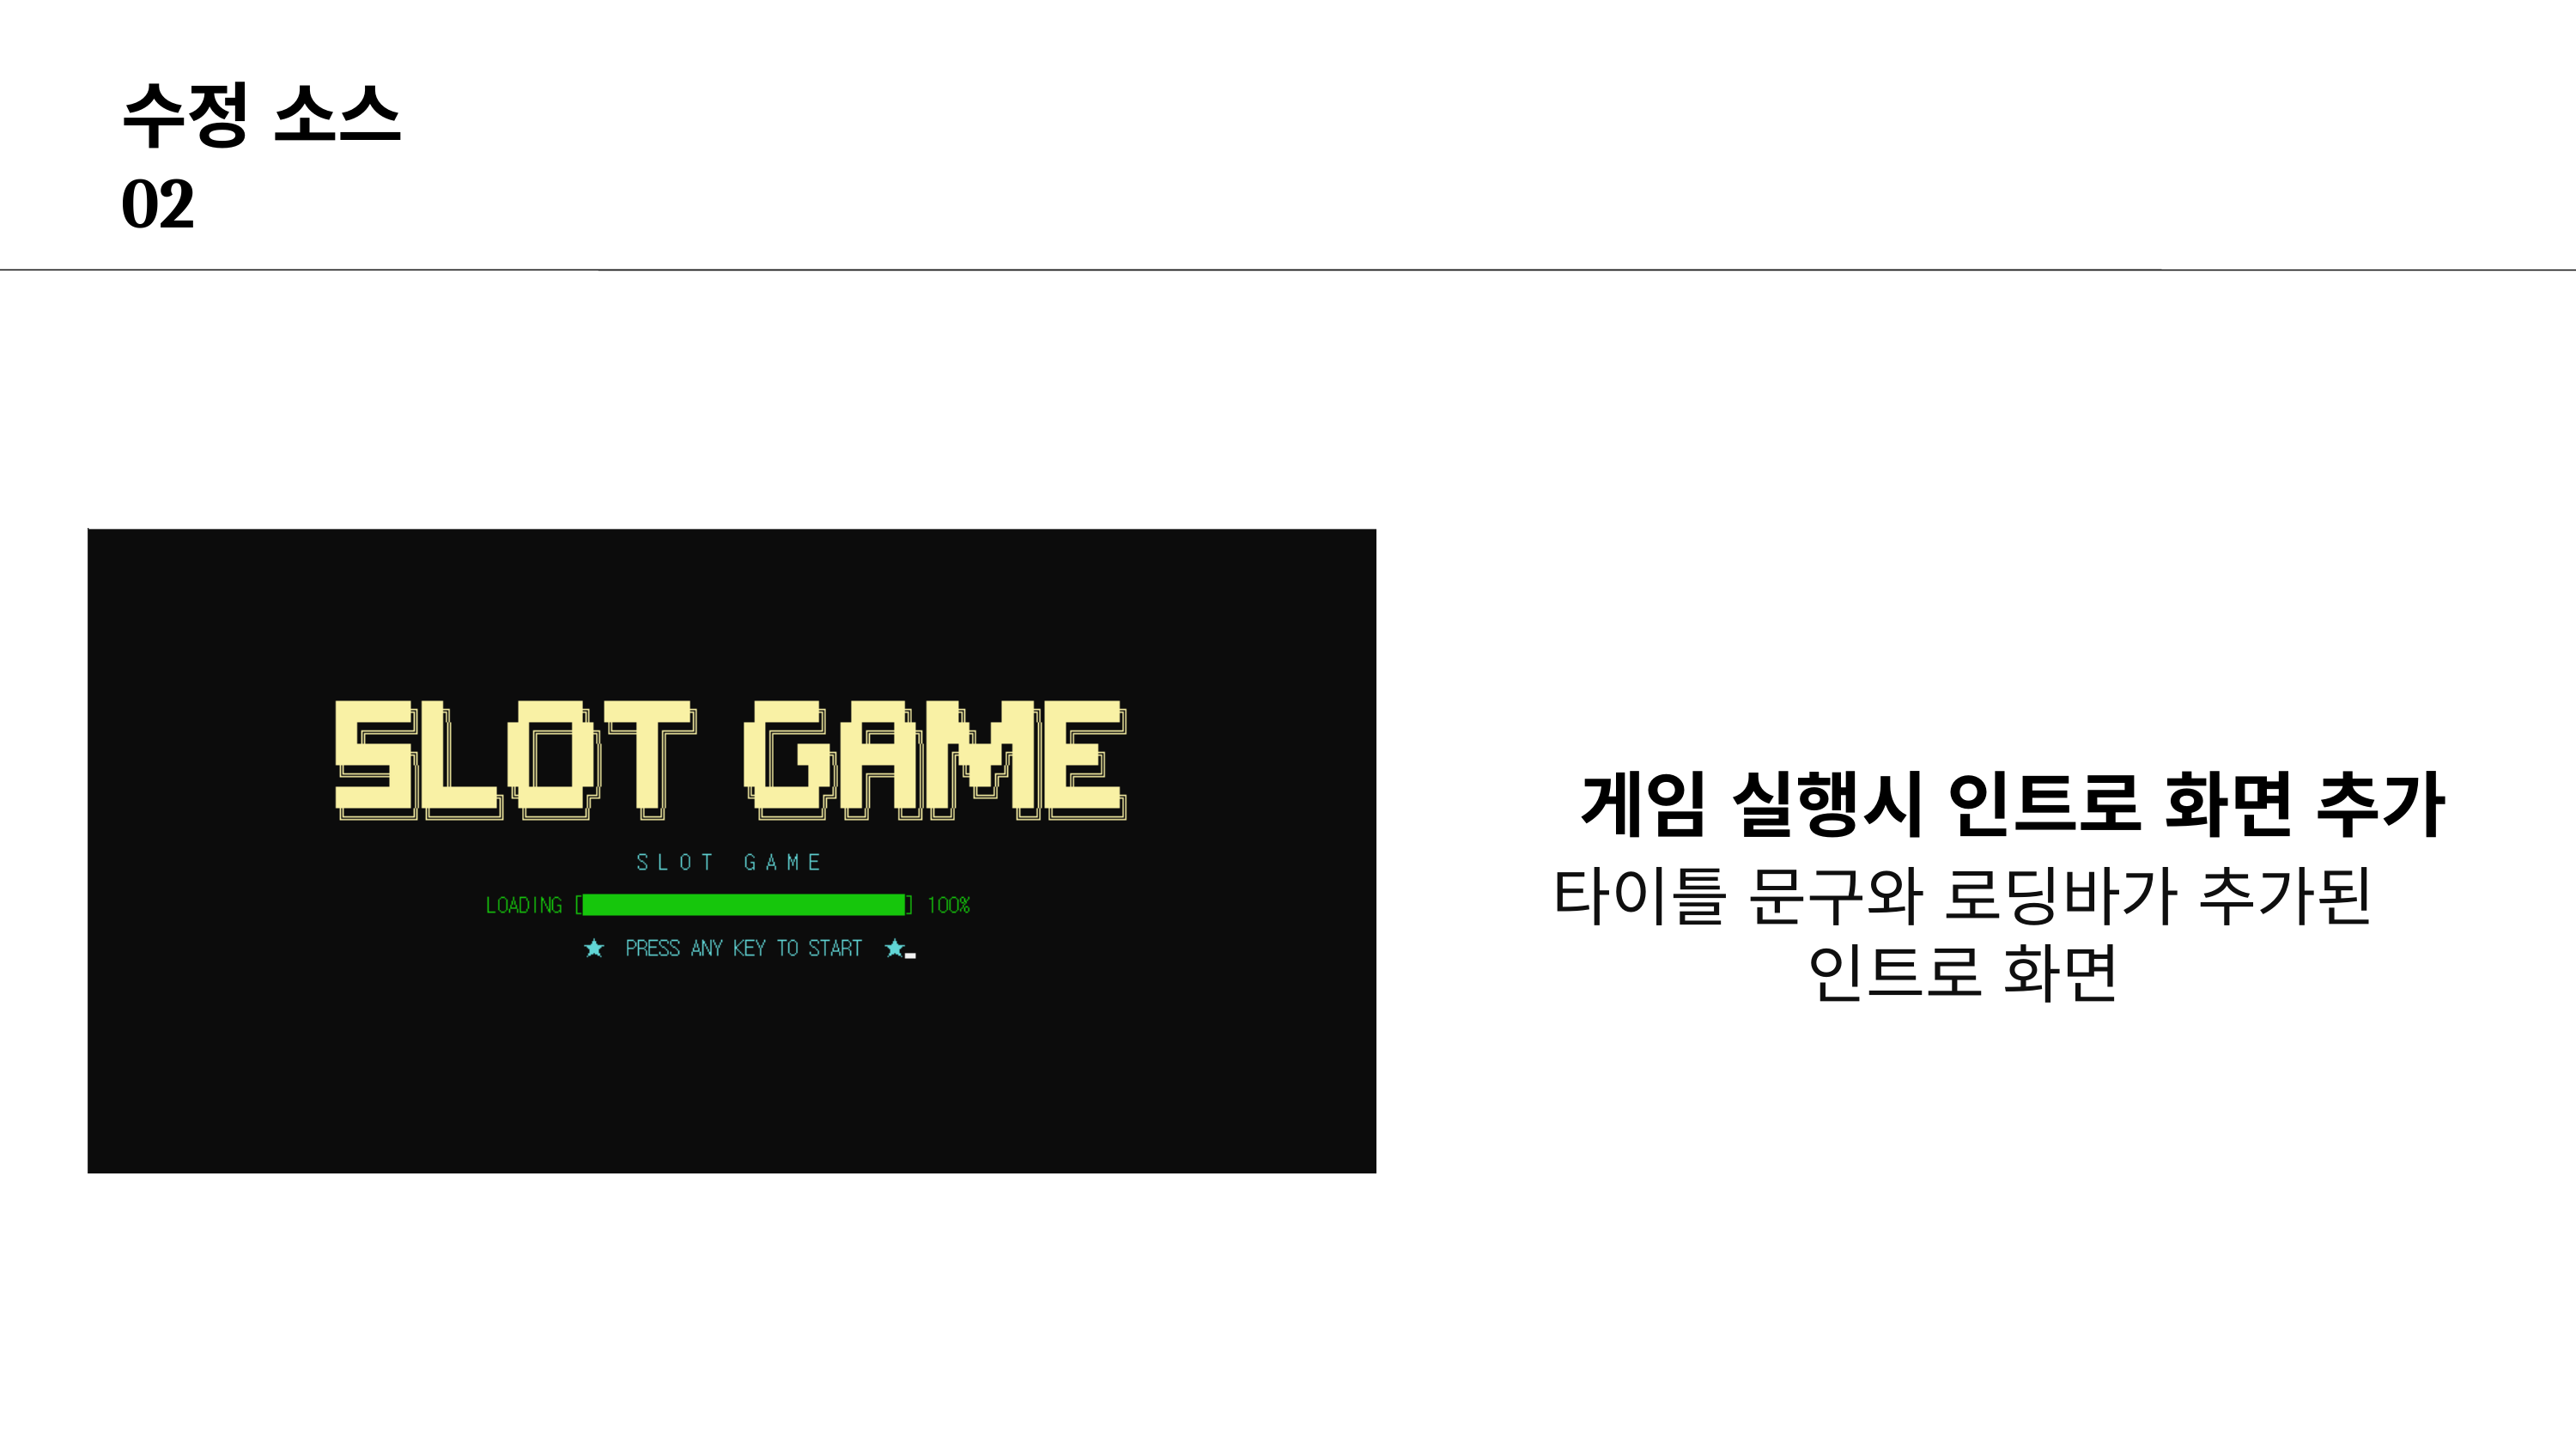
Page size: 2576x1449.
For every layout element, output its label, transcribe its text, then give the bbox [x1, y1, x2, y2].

text_box 타이틀 문구와 로딩바가 추가된 인트로 화면 [1382, 856, 2576, 1011]
picture [88, 527, 1376, 1174]
text_box 수정 소스 02 [121, 70, 1613, 242]
text_box 게임 실행시 인트로 화면 추가 [1382, 800, 2448, 846]
